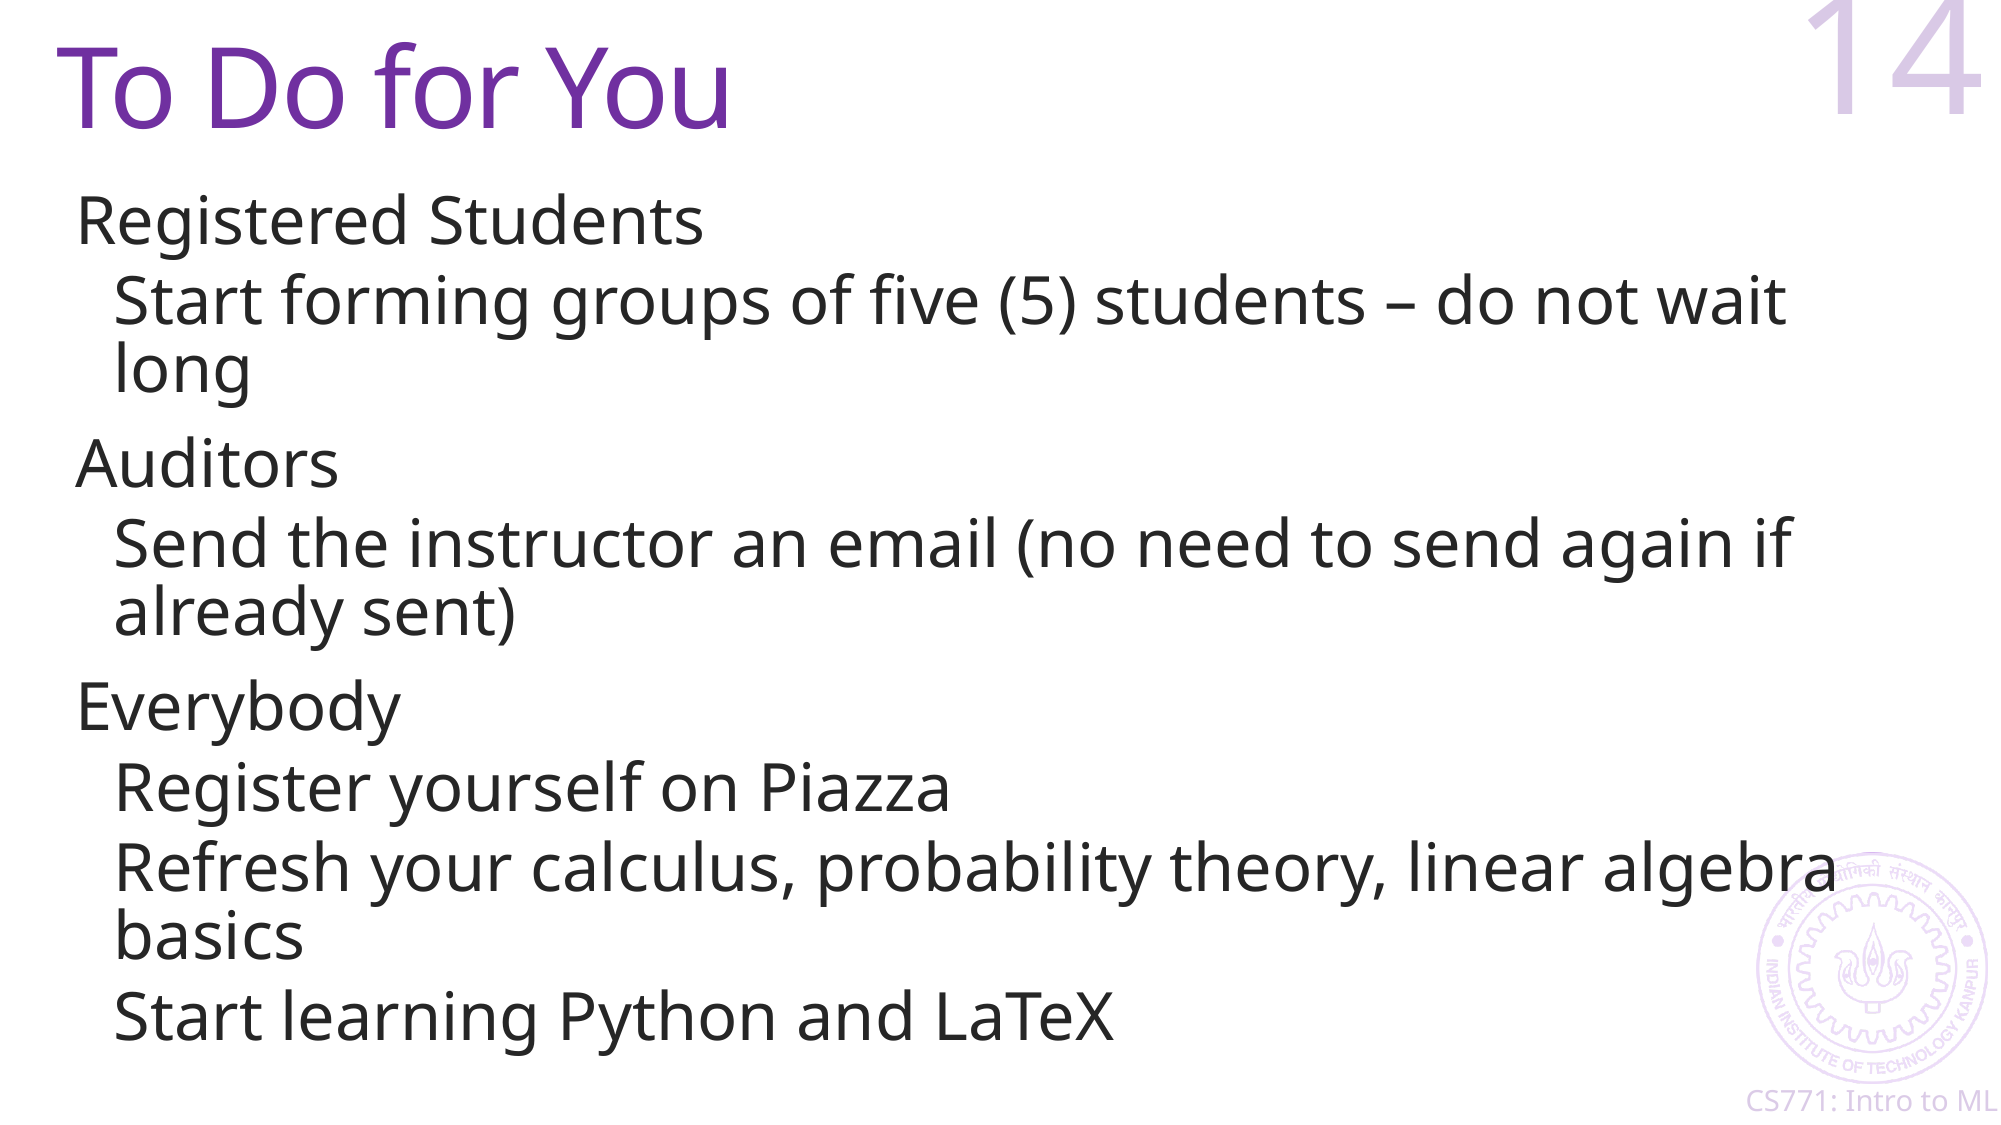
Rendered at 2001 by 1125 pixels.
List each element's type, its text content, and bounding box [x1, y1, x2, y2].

list Registered Students Start forming groups of five (5) students – do not wait long Auditors Send the instructor an email (no need to send again if already sent) Everybody Register yourself on Piazza Refresh your calculus, probability theory, linear algebra basics Start learning Python and LaTeX [41, 182, 1945, 1052]
slide_number 14 [1520, 6, 2000, 183]
title To Do for You [41, 5, 1945, 182]
